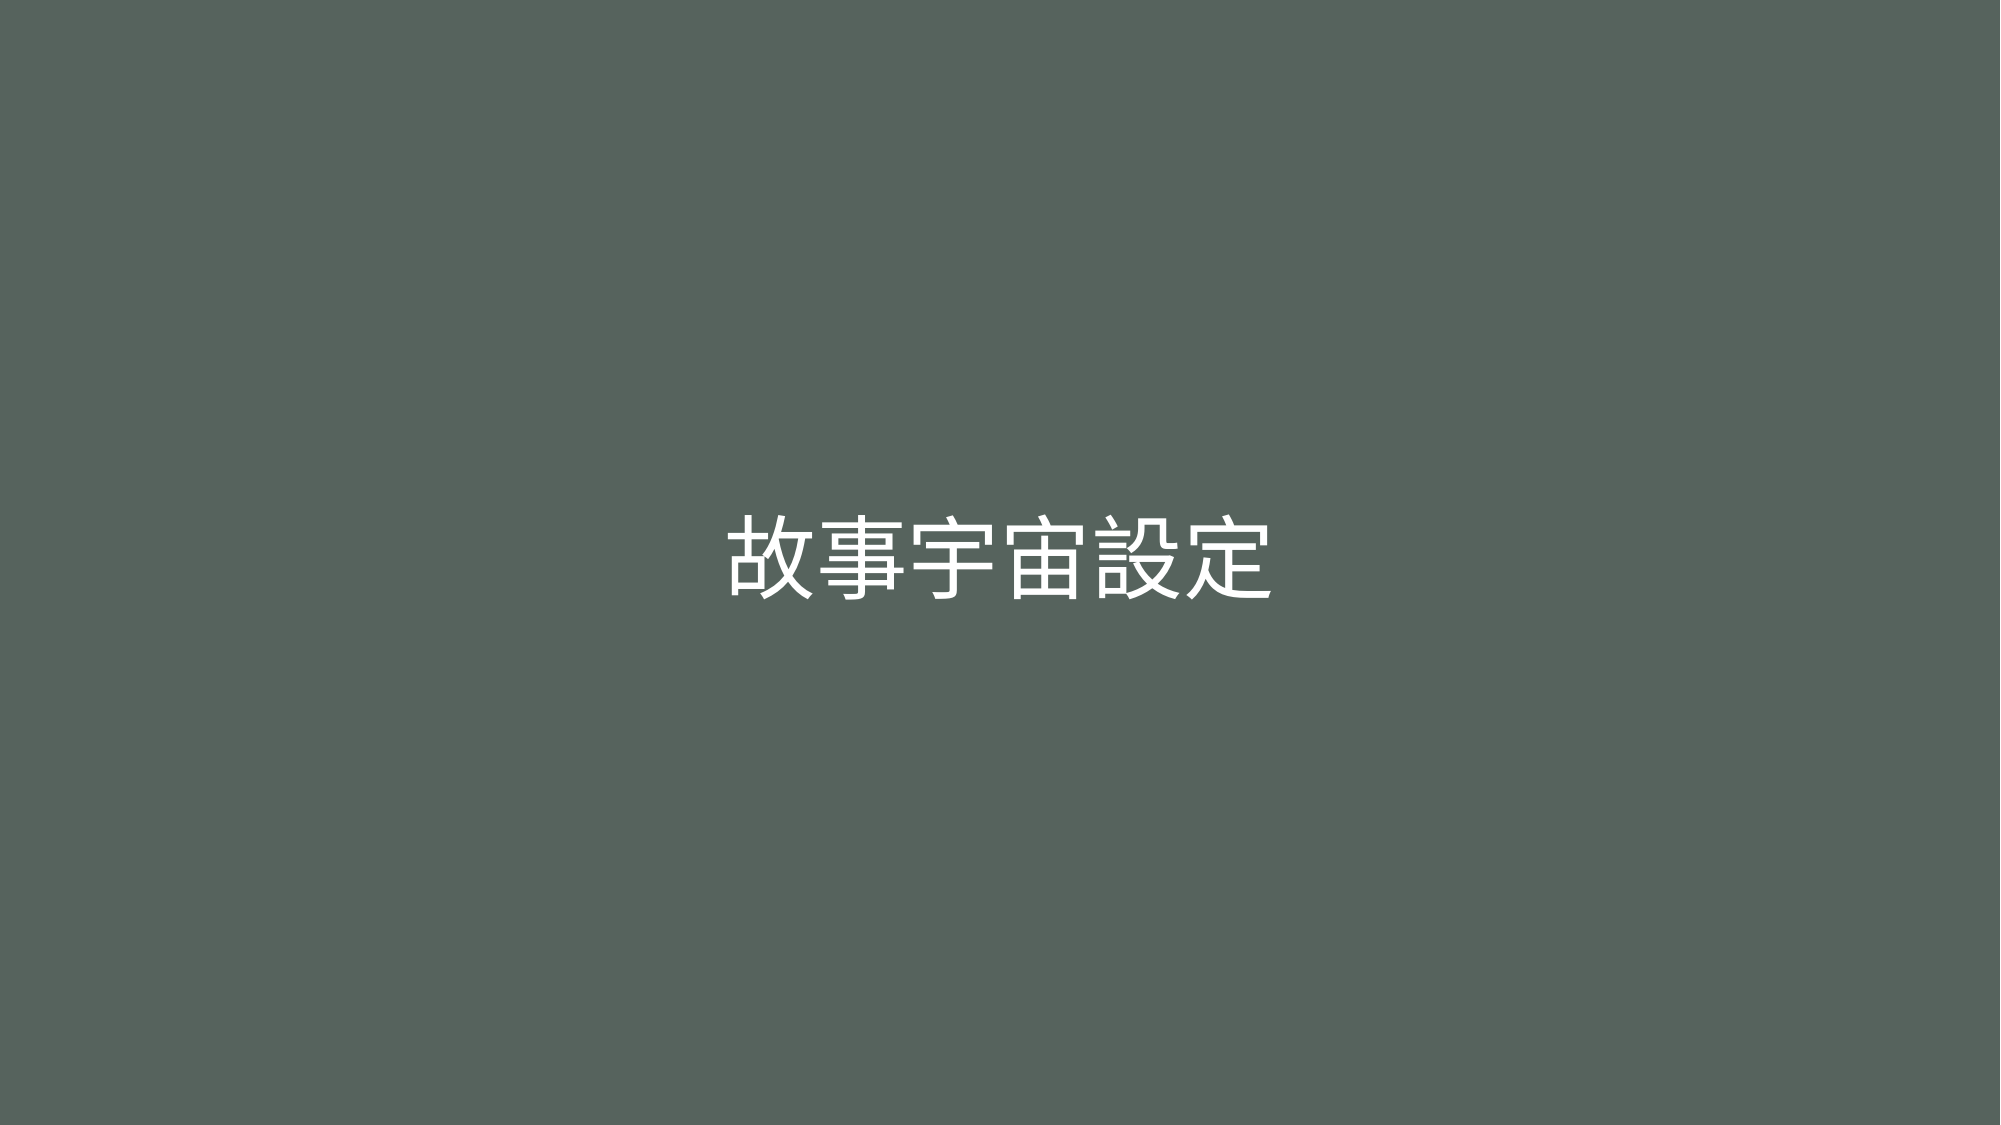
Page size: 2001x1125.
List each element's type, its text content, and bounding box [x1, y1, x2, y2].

text_box 故事宇宙設定 [137, 453, 1863, 672]
